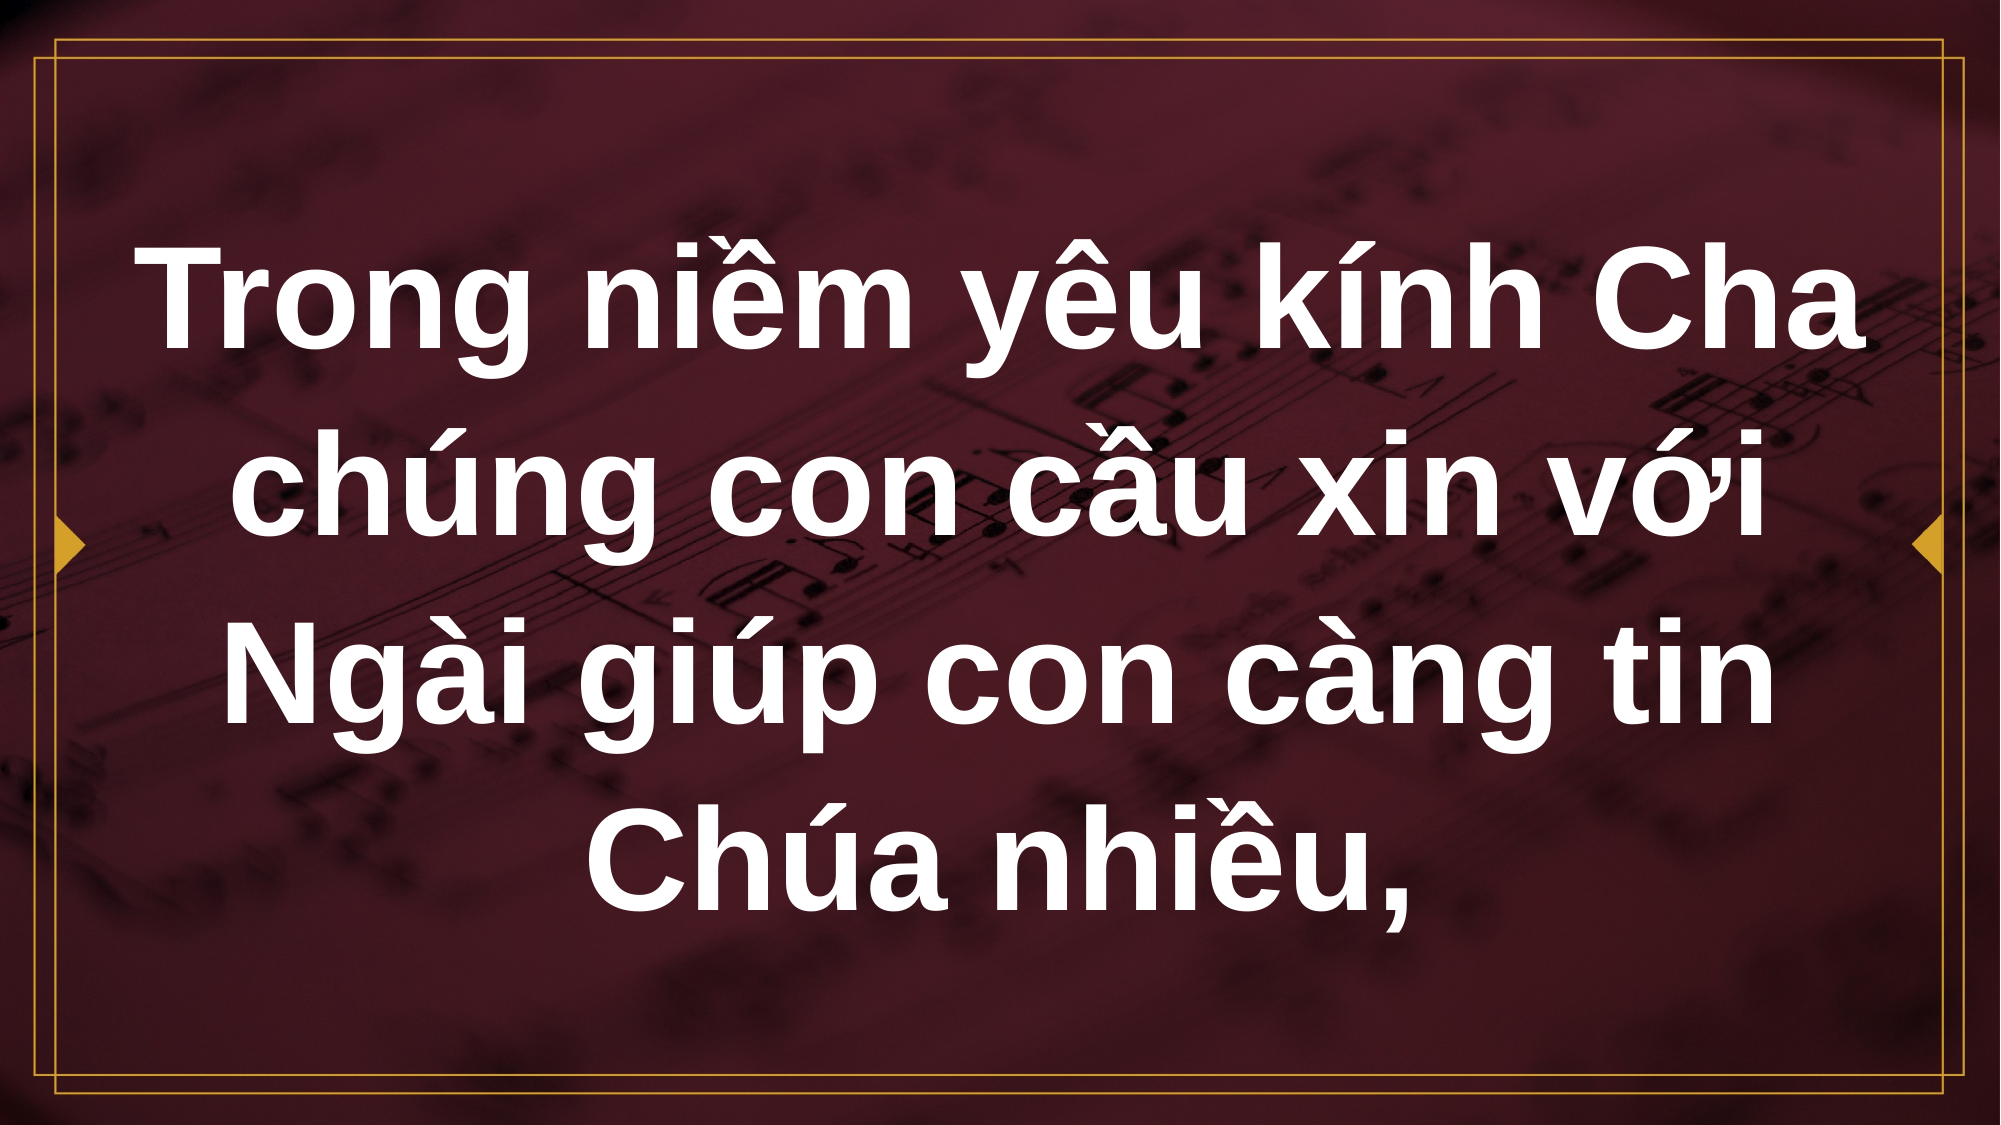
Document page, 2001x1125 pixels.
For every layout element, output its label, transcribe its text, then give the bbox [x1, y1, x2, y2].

picture [0, 0, 2000, 1125]
title Trong niềm yêu kính Cha chúng con cầu xin với Ngài giúp con càng tin Chúa nhiều, [55, 53, 1945, 1077]
